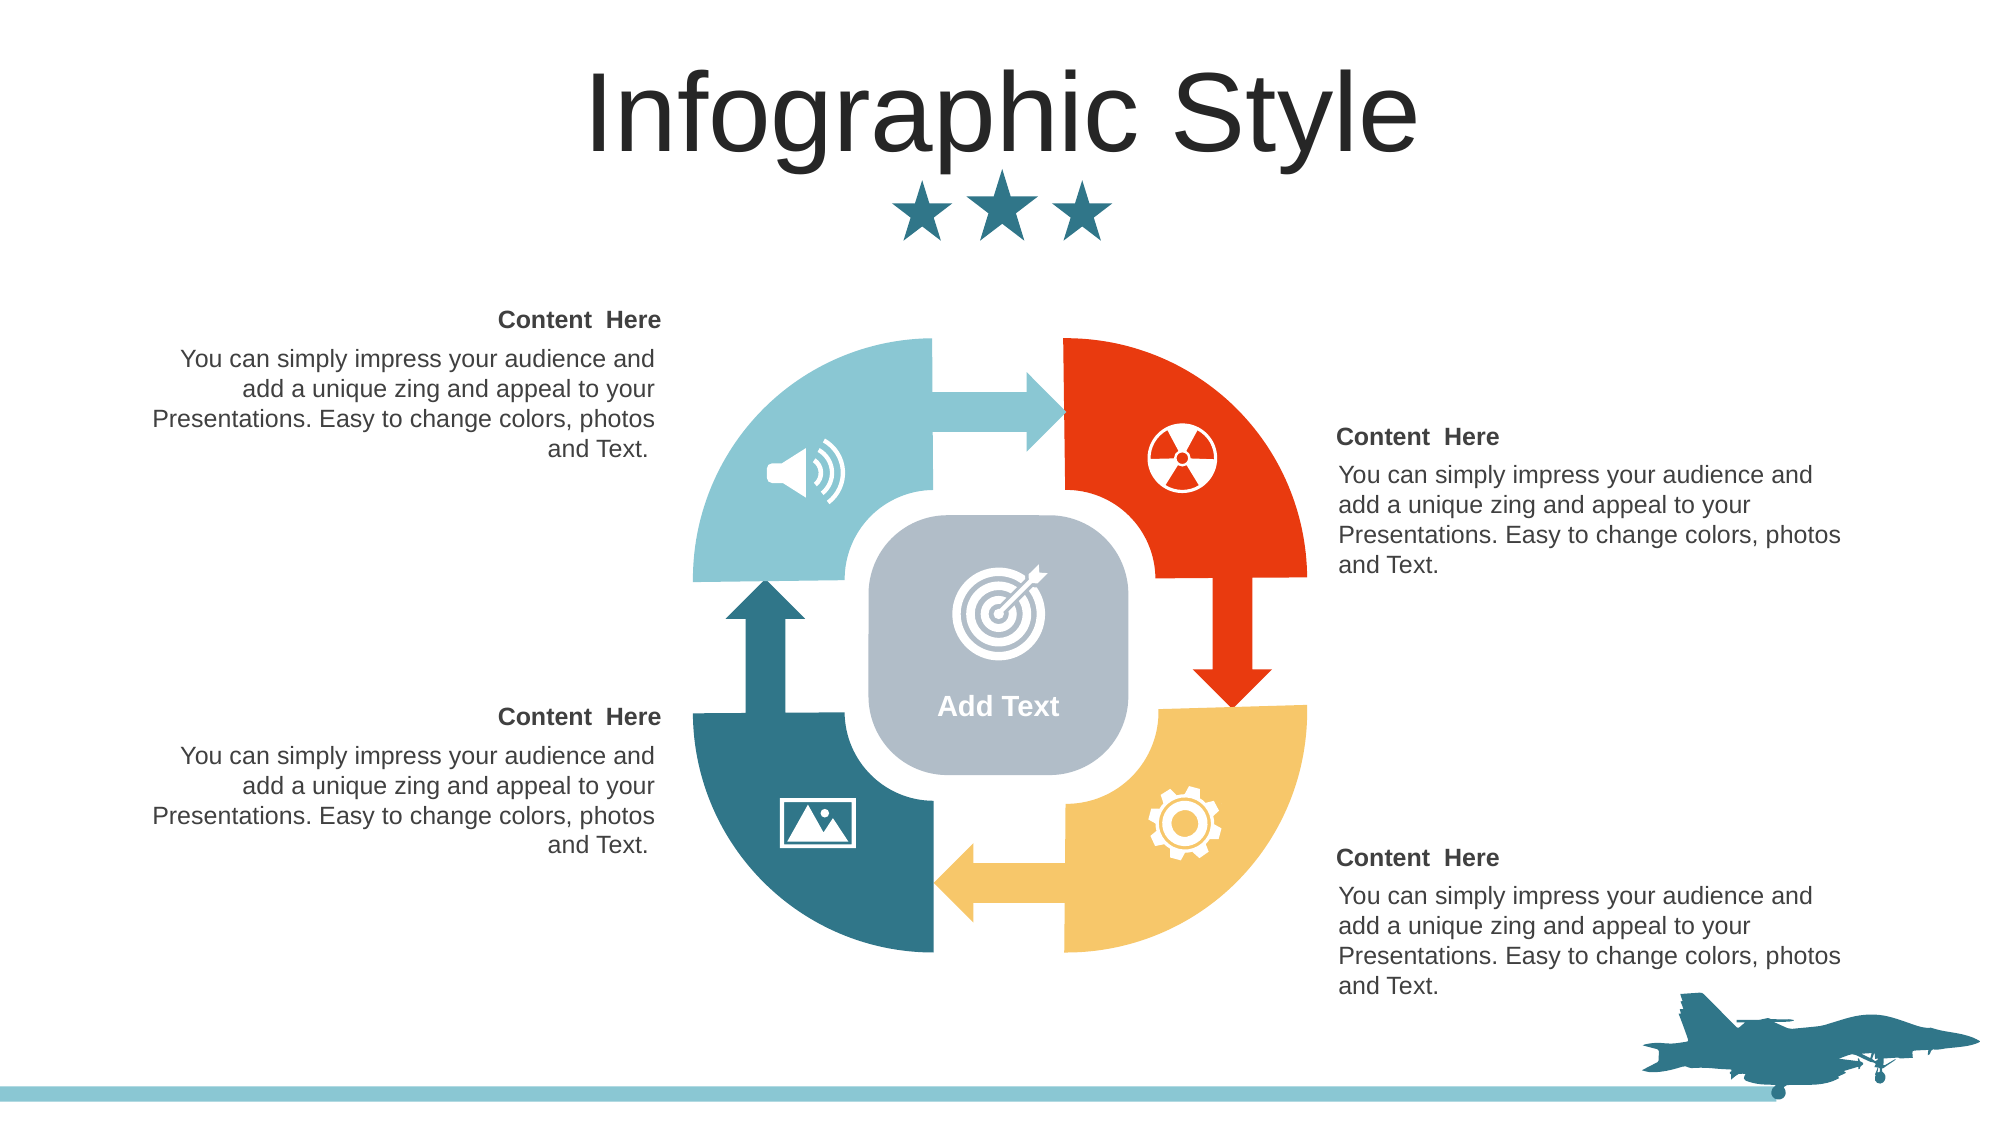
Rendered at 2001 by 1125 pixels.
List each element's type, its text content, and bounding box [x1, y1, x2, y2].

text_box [692, 338, 1308, 953]
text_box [1321, 833, 1867, 1009]
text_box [130, 296, 677, 472]
list Infographic Style [53, 55, 1952, 175]
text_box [1321, 412, 1867, 588]
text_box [130, 693, 677, 869]
